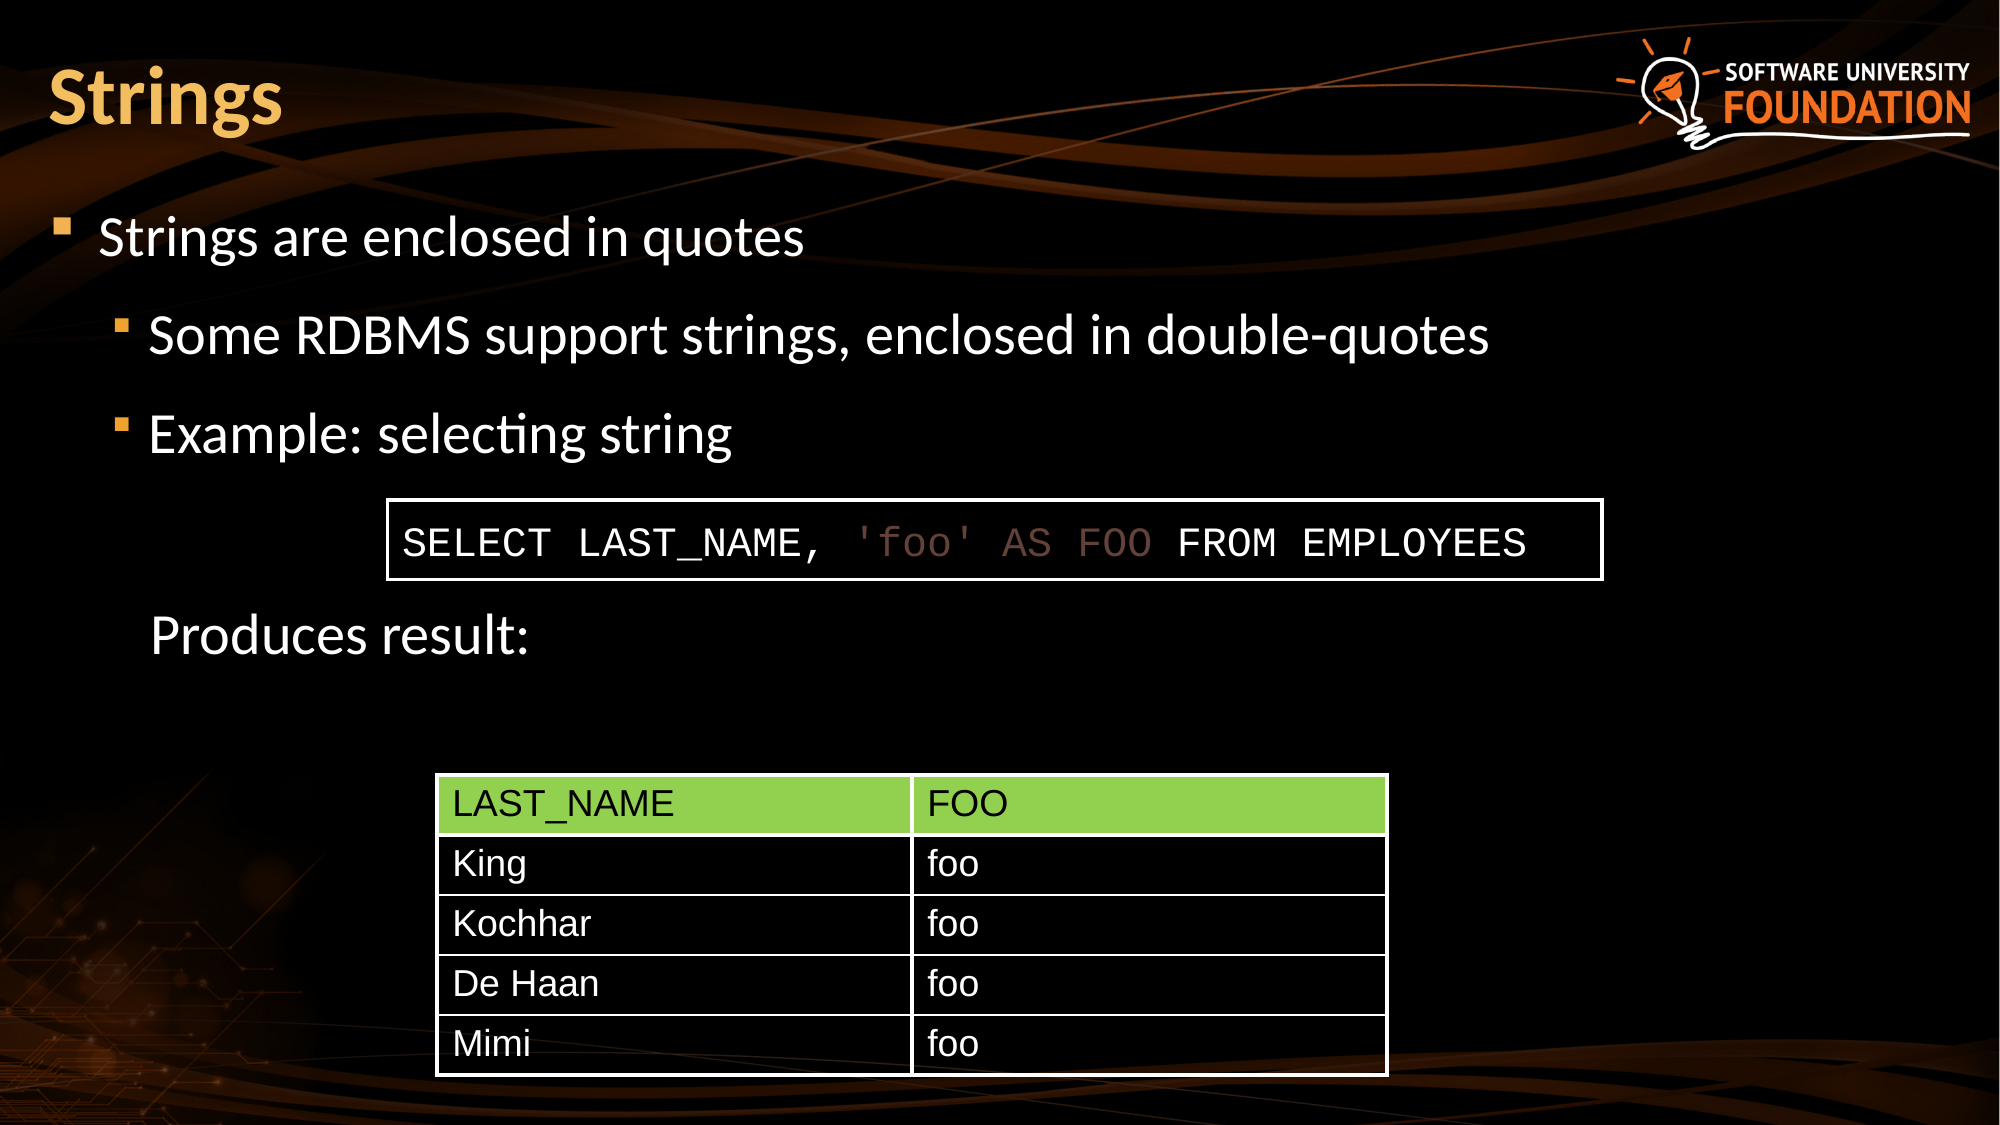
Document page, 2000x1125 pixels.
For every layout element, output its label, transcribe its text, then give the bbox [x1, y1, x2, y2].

table_header LAST_NAME [439, 777, 910, 833]
table_cell foo [914, 956, 1385, 1014]
table_cell Mimi [439, 1016, 910, 1073]
table_cell foo [914, 1016, 1385, 1073]
table_header FOO [914, 777, 1385, 833]
table_cell King [439, 837, 910, 894]
text_box SELECT LAST_NAME, 'foo' AS FOO FROM EMPLOYEES [386, 498, 1604, 581]
picture [0, 0, 2000, 1125]
table_cell foo [914, 837, 1385, 894]
title Strings [30, 6, 1602, 189]
table_cell foo [914, 896, 1385, 954]
table_cell Kochhar [439, 896, 910, 954]
list Strings are enclosed in quotes Some RDBMS support strings, enclosed in double-quotes Example: selecting string Produces result: [31, 188, 1968, 1103]
table_cell De Haan [439, 956, 910, 1014]
